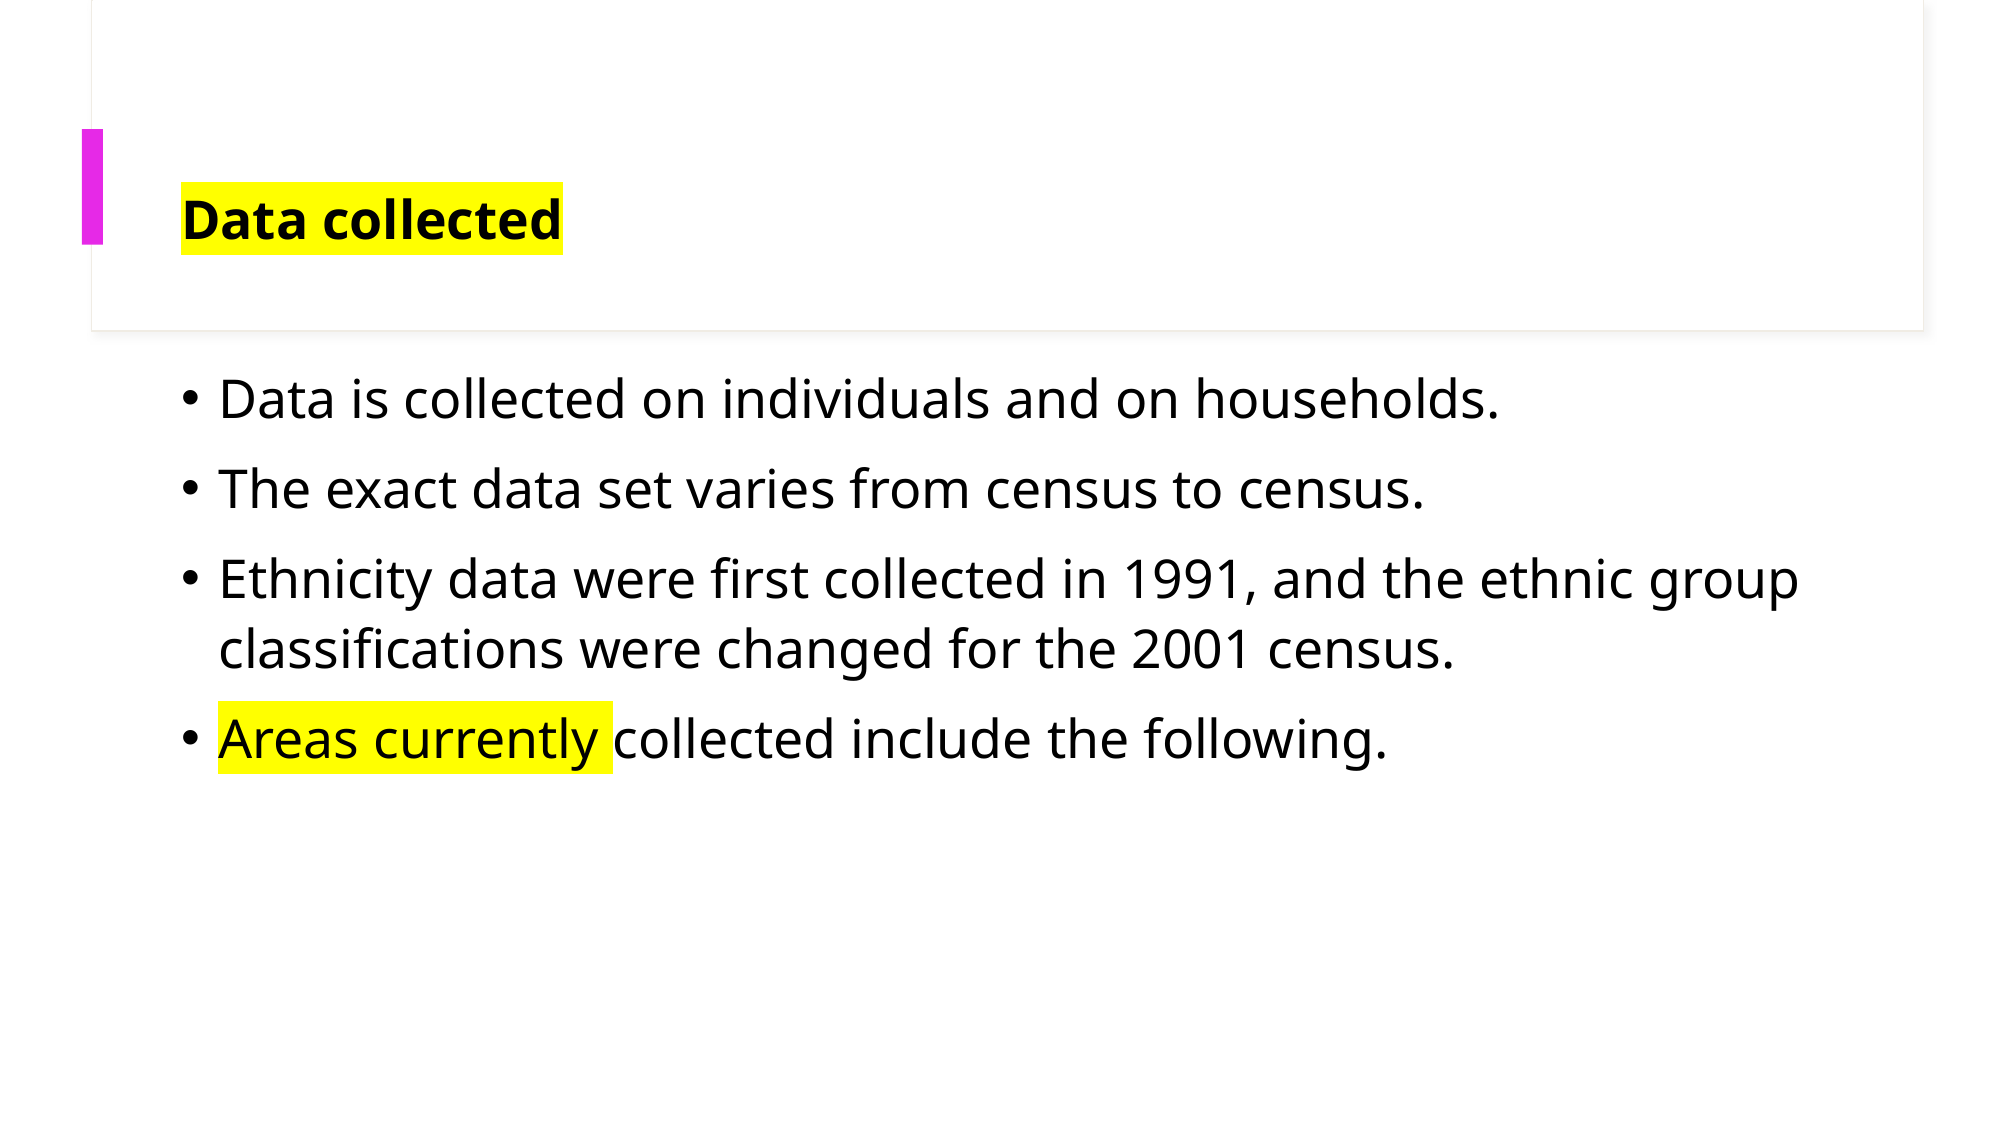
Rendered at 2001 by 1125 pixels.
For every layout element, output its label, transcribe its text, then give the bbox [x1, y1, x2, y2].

list Data collected Data is collected on individuals and on households. The exact data set varies from census to census. Ethnicity data were first collected in 1991, and the ethnic group classifications were changed for the 2001 census. Areas currently collected include the following. [166, 171, 1834, 778]
